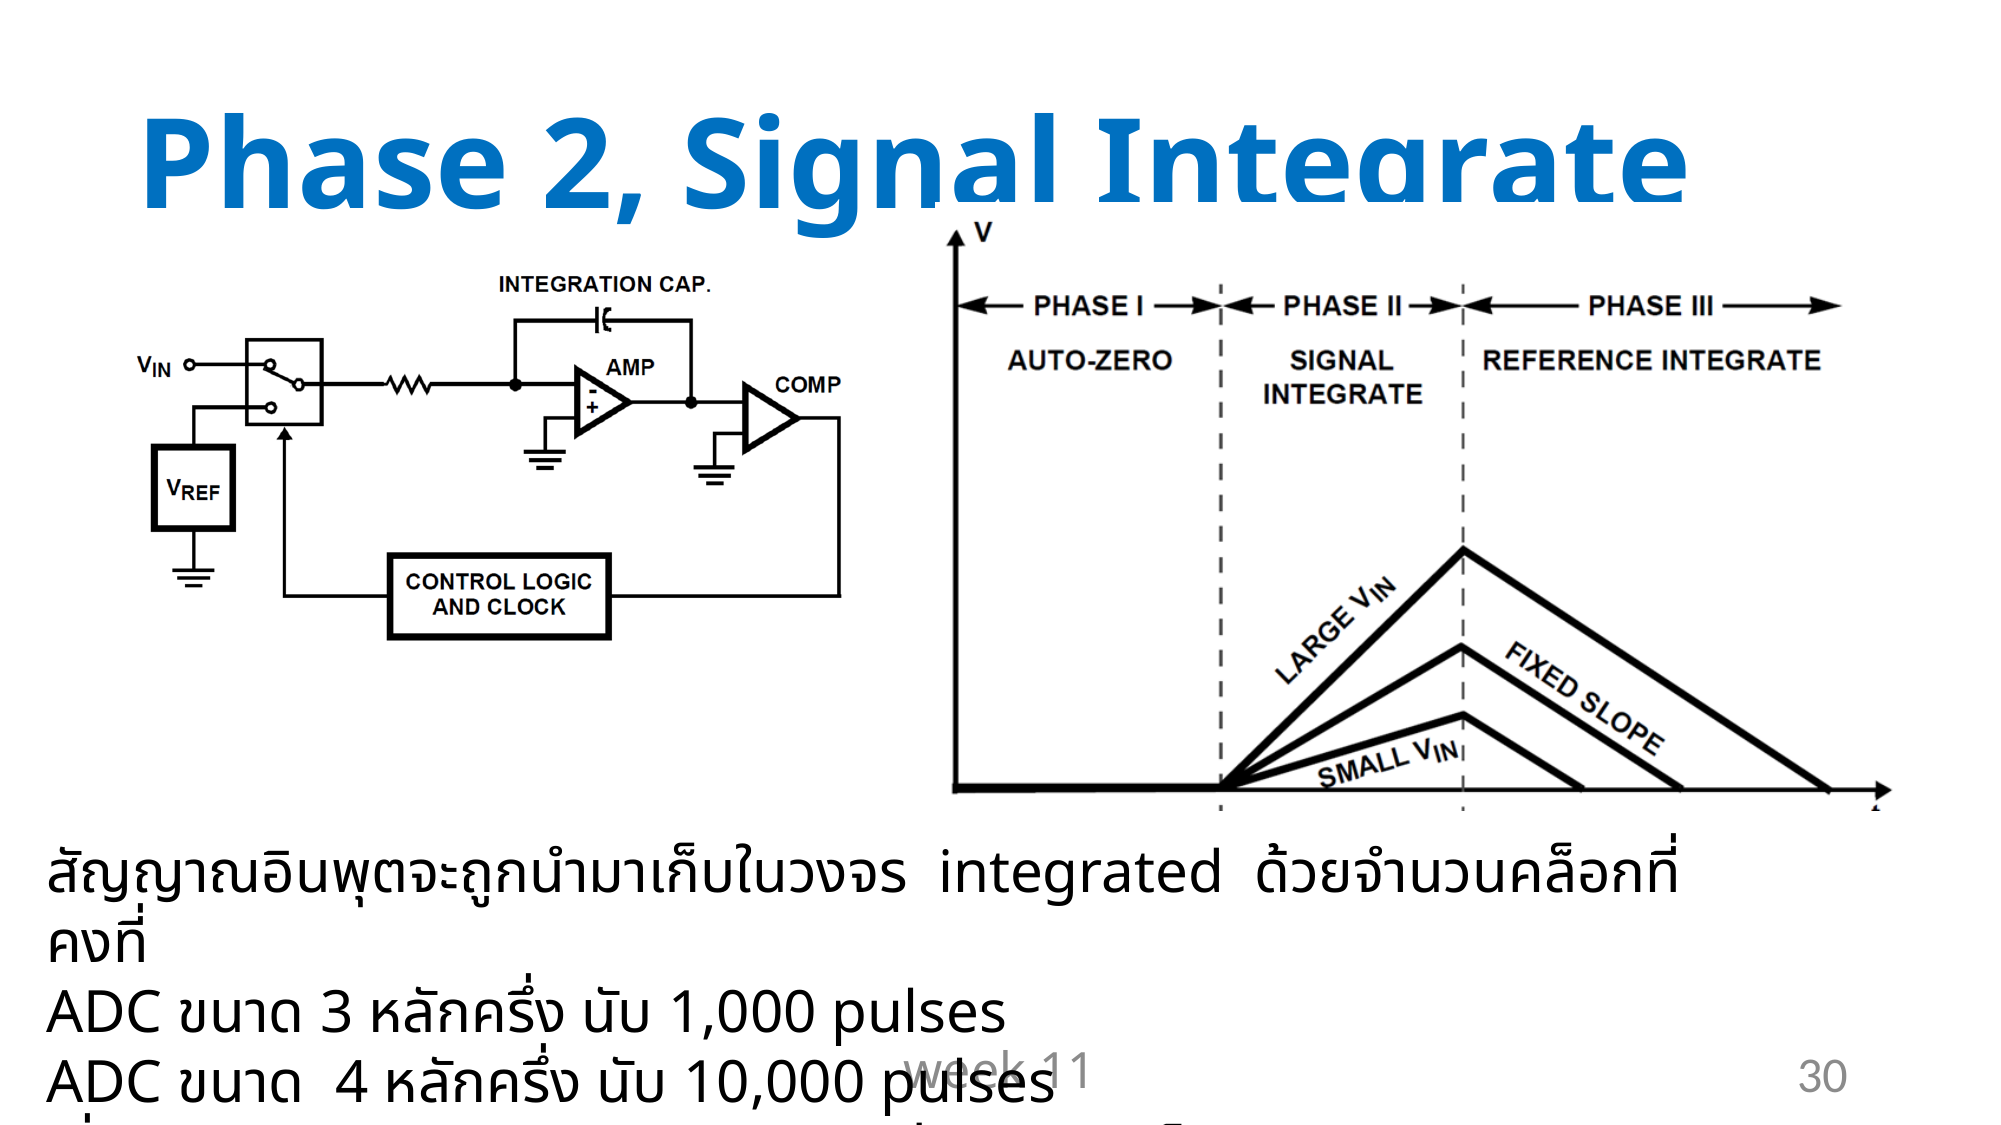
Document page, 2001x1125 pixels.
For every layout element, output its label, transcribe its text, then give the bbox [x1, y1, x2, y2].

slide_number 30 [1791, 1042, 1863, 1103]
picture [935, 202, 1929, 811]
picture [122, 254, 857, 652]
footer week 11 [662, 1042, 1338, 1103]
title Phase 2, Signal Integrate [46, 59, 1863, 278]
text_box สัญญาณอินพุตจะถูกนำมาเก็บในวงจร integrated ด้วยจำนวนคล็อกที่คงที่ ADC ขนาด 3 หลักครึ่ง นับ 1,000 pulses ADC ขนาด 4 หลักครึ่ง นับ 10,000 pulses เมื่อครบจำนวนพัลส์ แรงดัน V จะมีสัดส่วนแปรผันโดยตรงกับแรงดัน Vin [31, 827, 1791, 1125]
